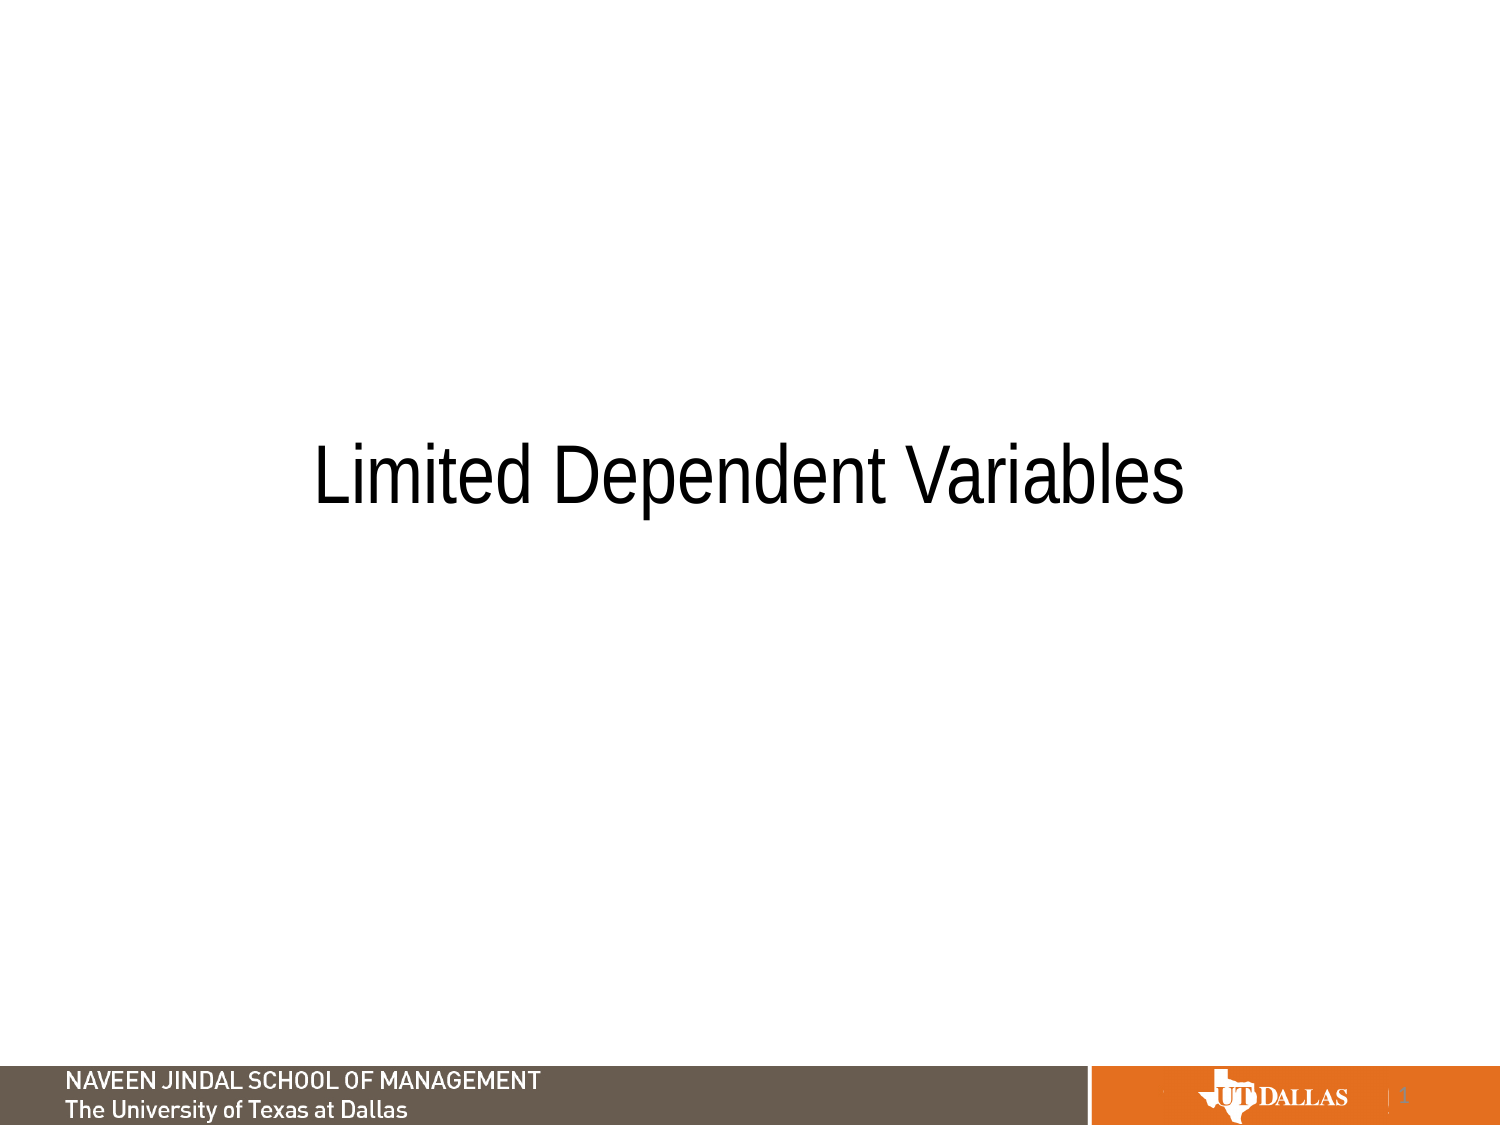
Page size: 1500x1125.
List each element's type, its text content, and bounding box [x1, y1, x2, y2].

slide_number 1 [1074, 1063, 1425, 1124]
picture [0, 1066, 1500, 1125]
title Limited Dependent Variables [112, 349, 1388, 591]
